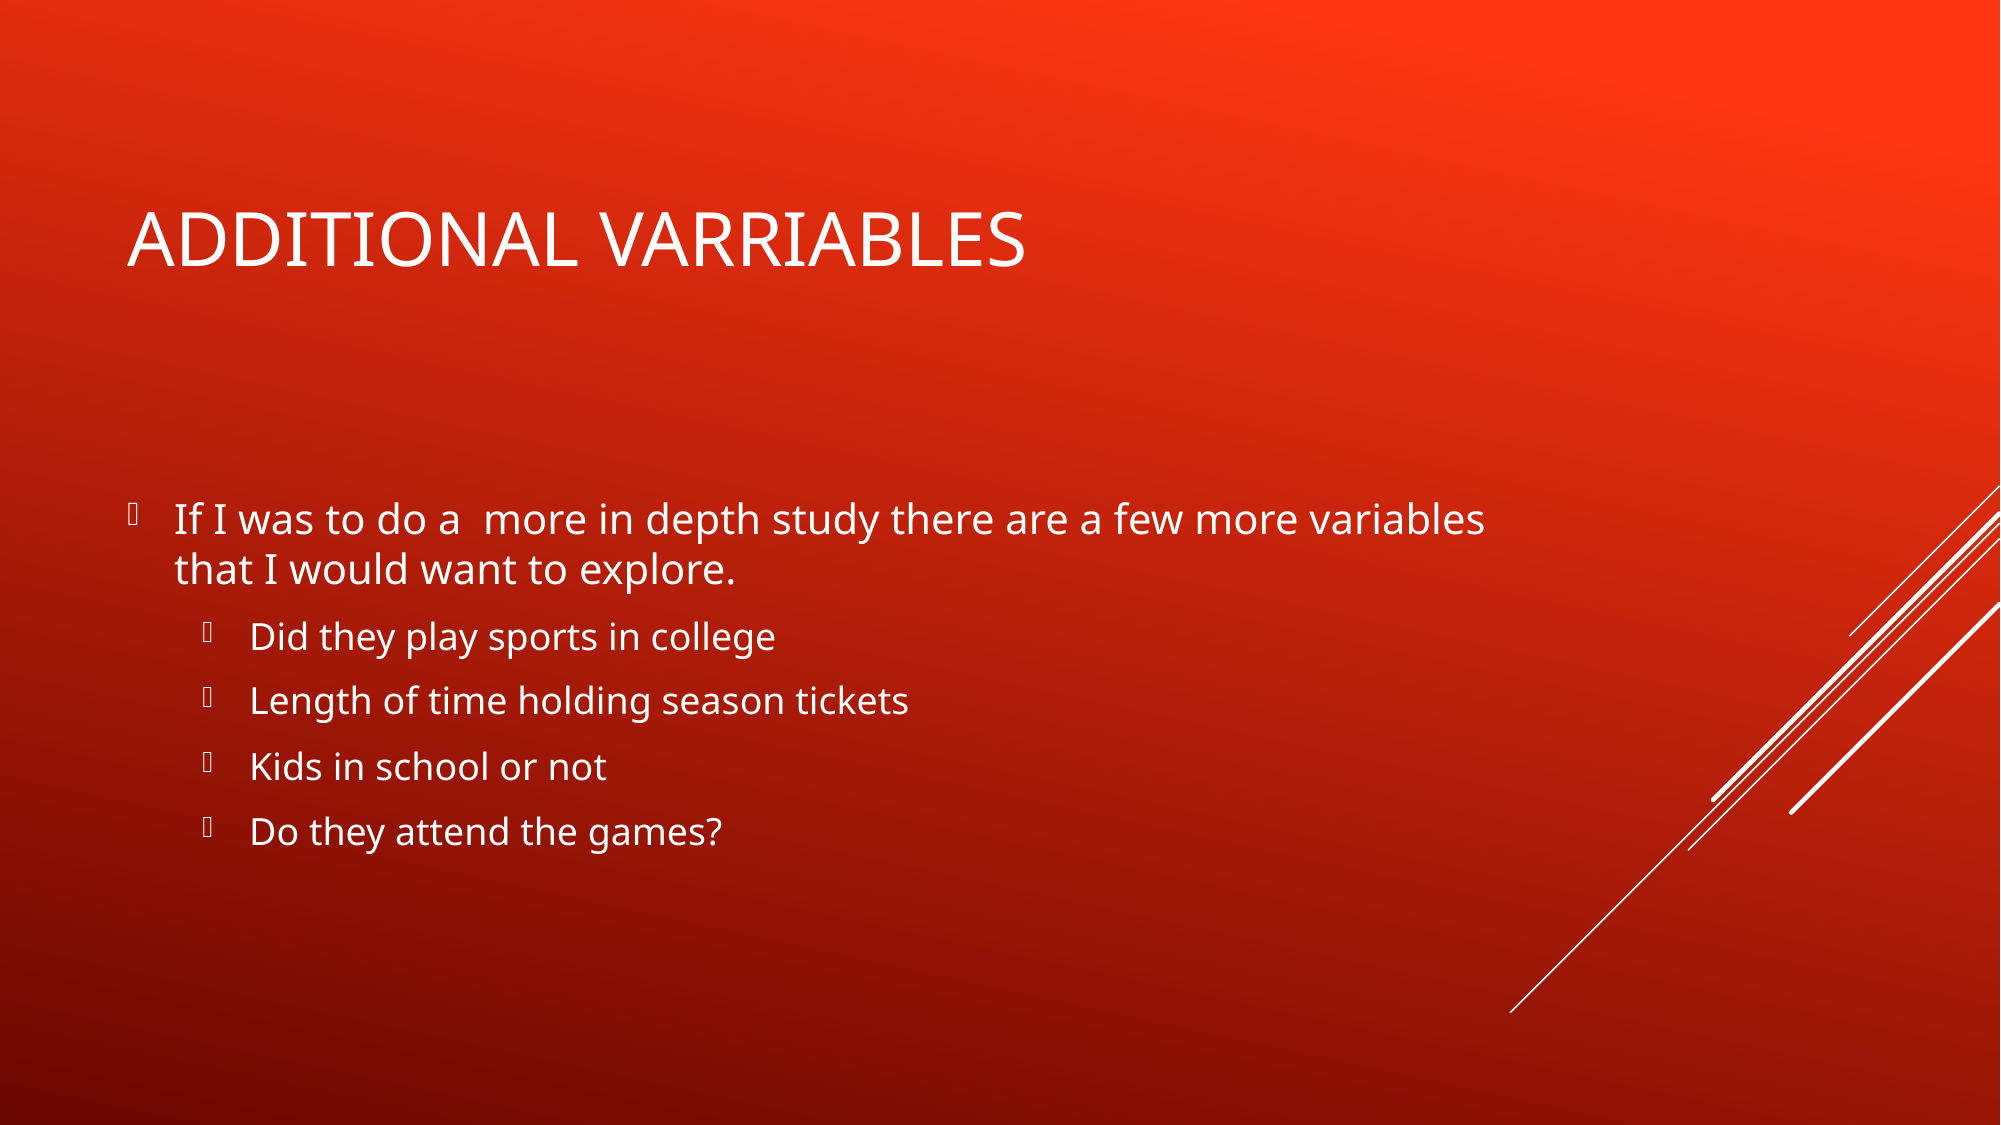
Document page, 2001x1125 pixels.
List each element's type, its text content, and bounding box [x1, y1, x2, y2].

list If I was to do a more in depth study there are a few more variables that I would want to explore. Did they play sports in college Length of time holding season tickets Kids in school or not Do they attend the games? [112, 419, 1513, 1013]
title Additional varriables [112, 112, 1513, 360]
